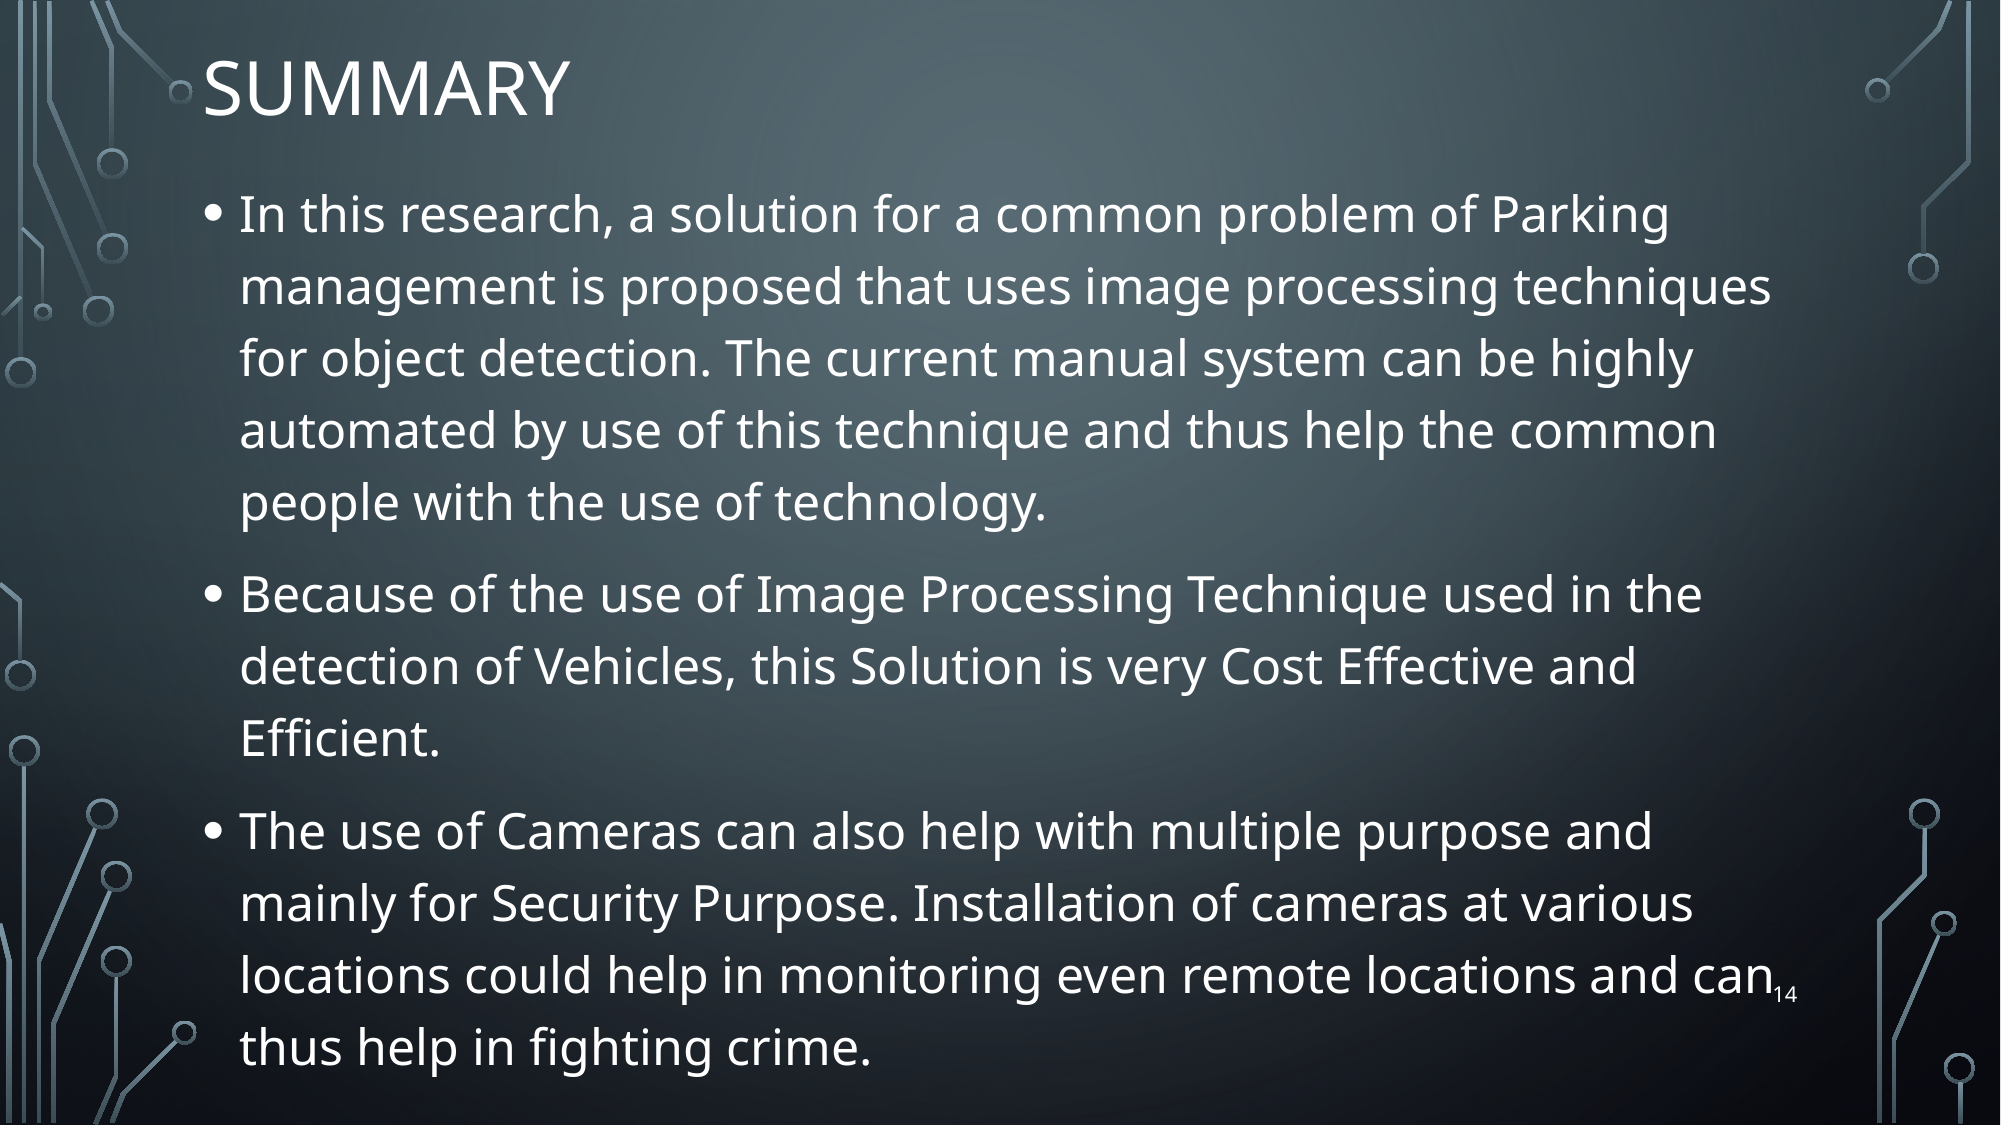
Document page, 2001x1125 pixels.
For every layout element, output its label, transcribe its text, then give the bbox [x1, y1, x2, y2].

title Summary [187, 38, 1813, 145]
list In this research, a solution for a common problem of Parking management is proposed that uses image processing techniques for object detection. The current manual system can be highly automated by use of this technique and thus help the common people with the use of technology. Because of the use of Image Processing Technique used in the detection of Vehicles, this Solution is very Cost Effective and Efficient. The use of Cameras can also help with multiple purpose and mainly for Security Purpose. Installation of cameras at various locations could help in monitoring even remote locations and can thus help in fighting crime. [187, 162, 1813, 949]
slide_number 14 [1685, 965, 1813, 1025]
